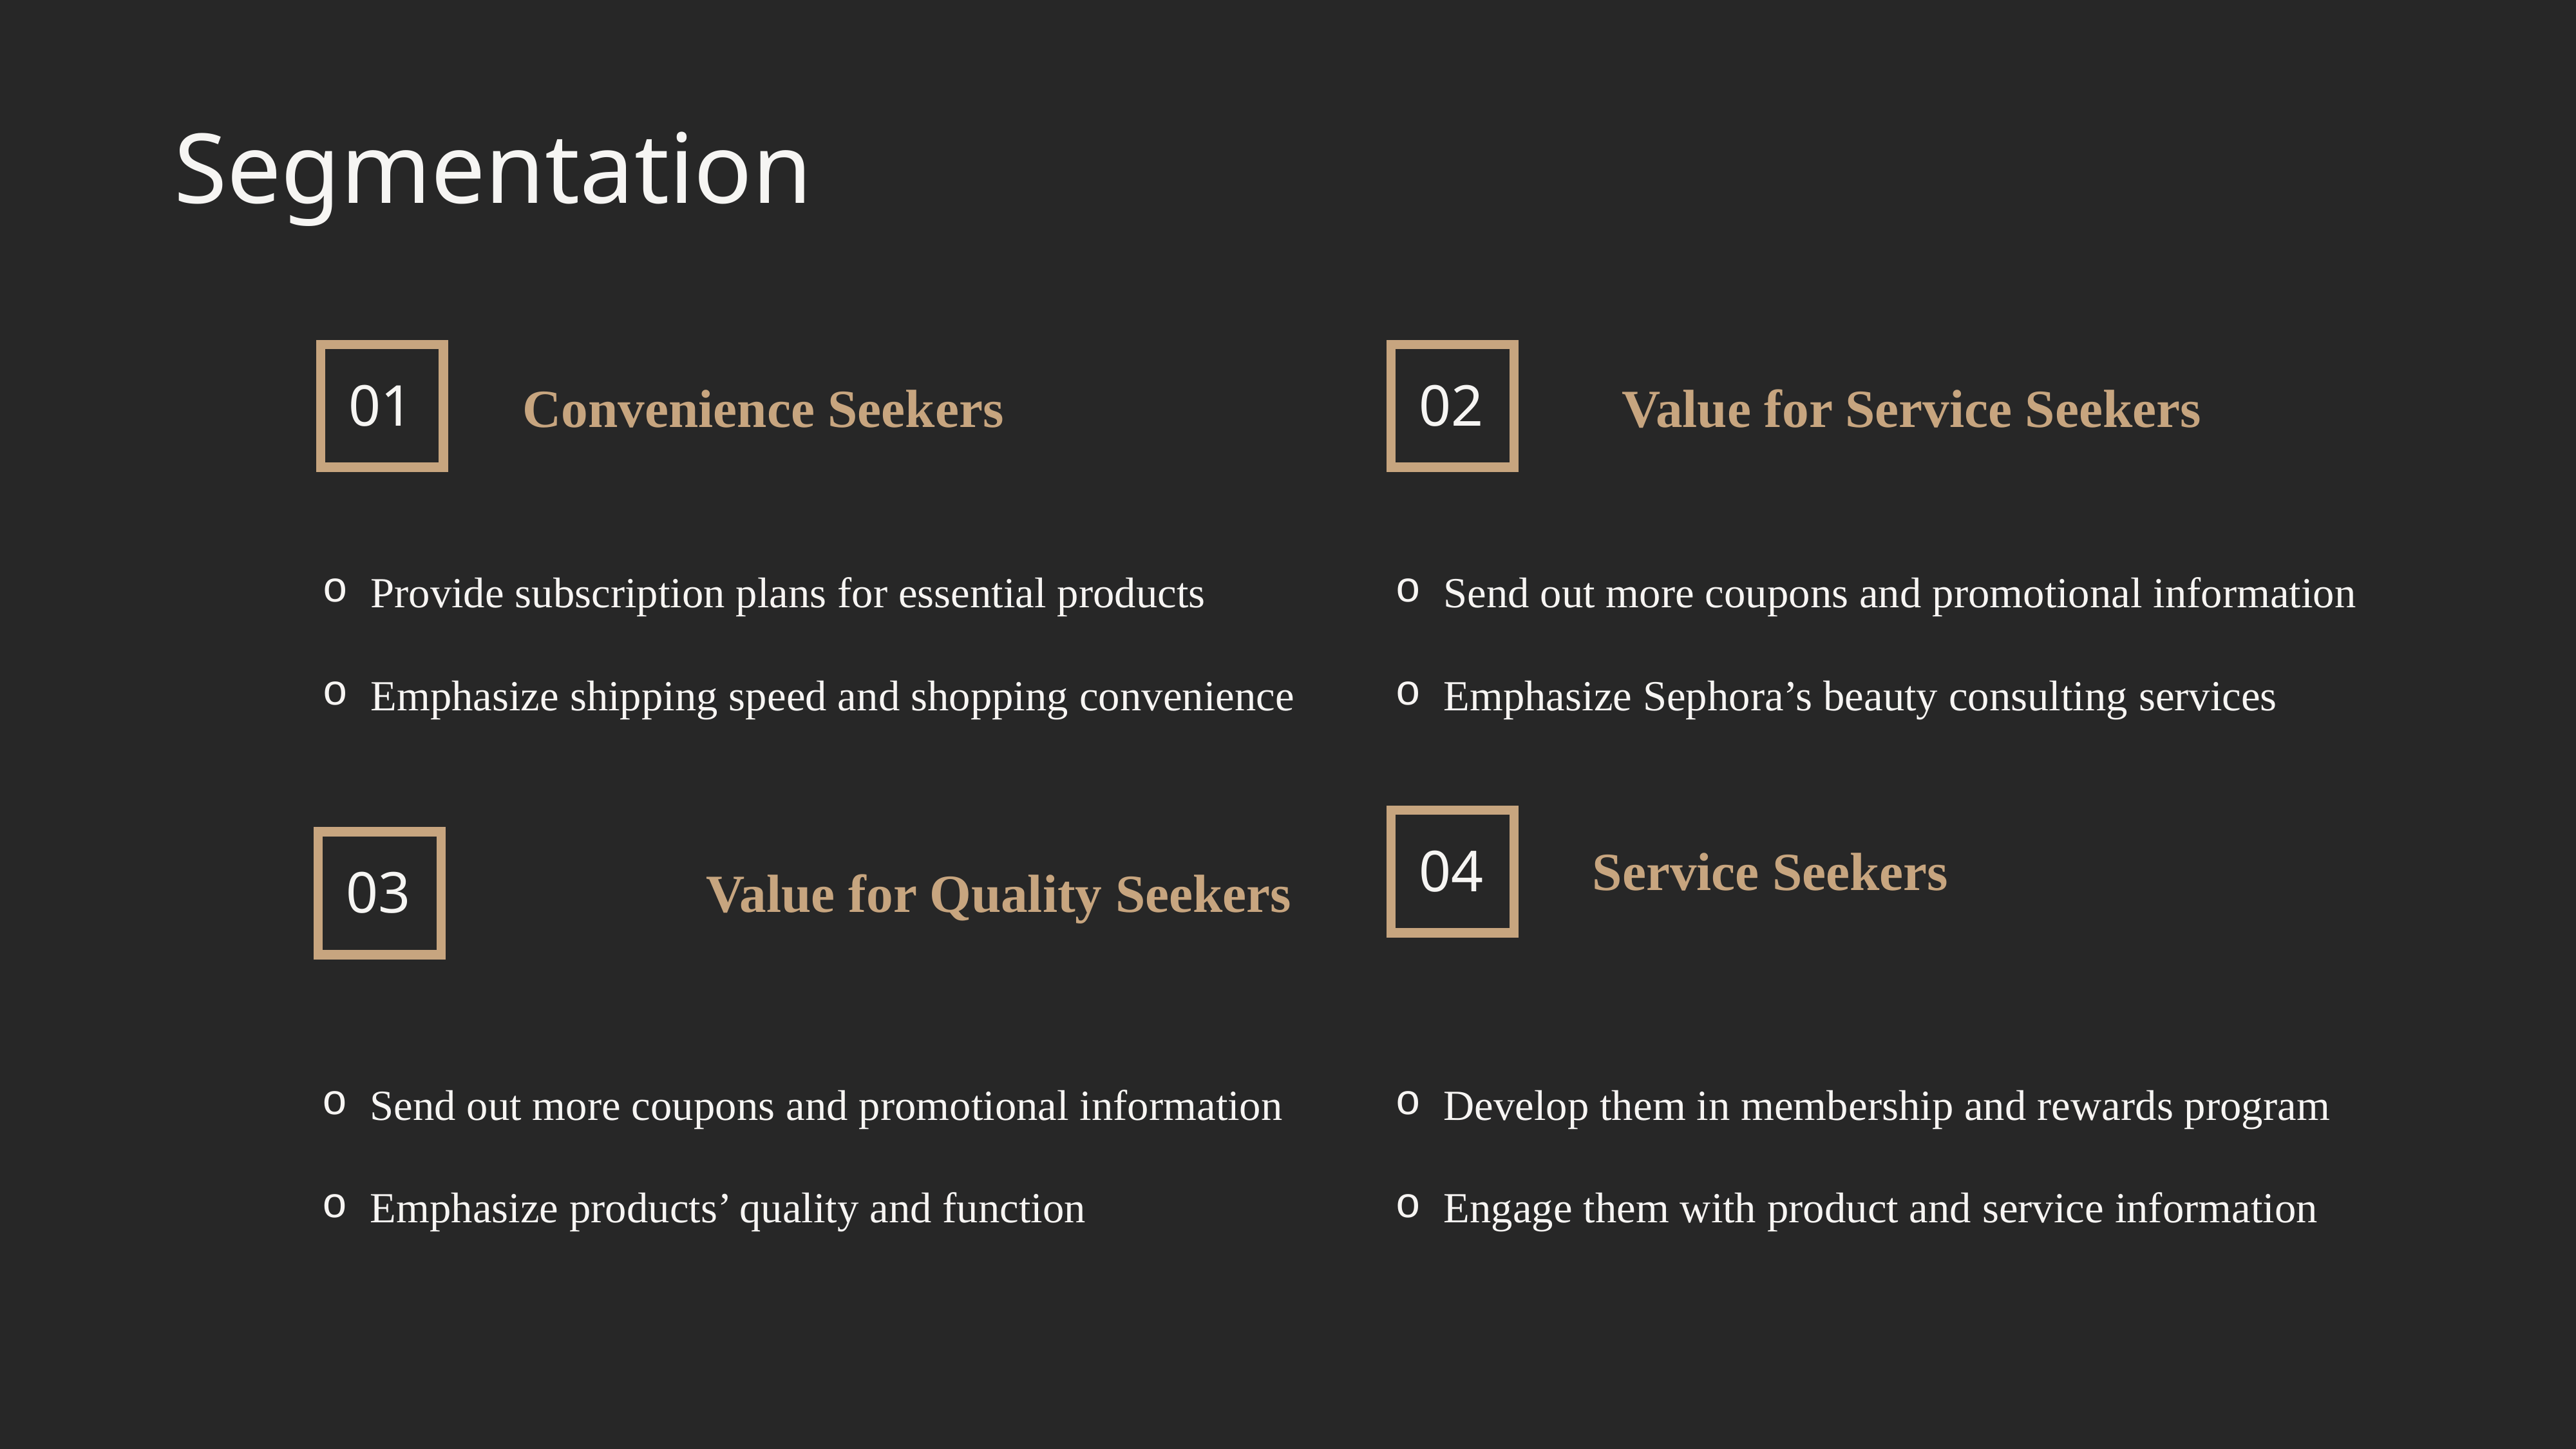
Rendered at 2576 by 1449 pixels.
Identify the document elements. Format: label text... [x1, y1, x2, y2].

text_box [317, 831, 442, 955]
text_box Value for Service Seekers [1618, 370, 2206, 442]
text_box Send out more coupons and promotional information Emphasize products’ quality and function [317, 1021, 1321, 1236]
text_box Service Seekers [1588, 832, 1953, 905]
text_box Send out more coupons and promotional information Emphasize Sephora’s beauty consulting services [1391, 509, 2457, 724]
text_box Segmentation [169, 124, 1022, 275]
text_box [320, 344, 444, 468]
text_box Convenience Seekers [518, 370, 1009, 442]
text_box Value for Quality Seekers [702, 854, 1296, 927]
text_box Provide subscription plans for essential products Emphasize shipping speed and shopping convenience [318, 509, 1321, 724]
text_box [1390, 810, 1515, 933]
text_box Develop them in membership and rewards program Engage them with product and service information [1391, 1021, 2394, 1236]
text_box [1390, 344, 1515, 468]
